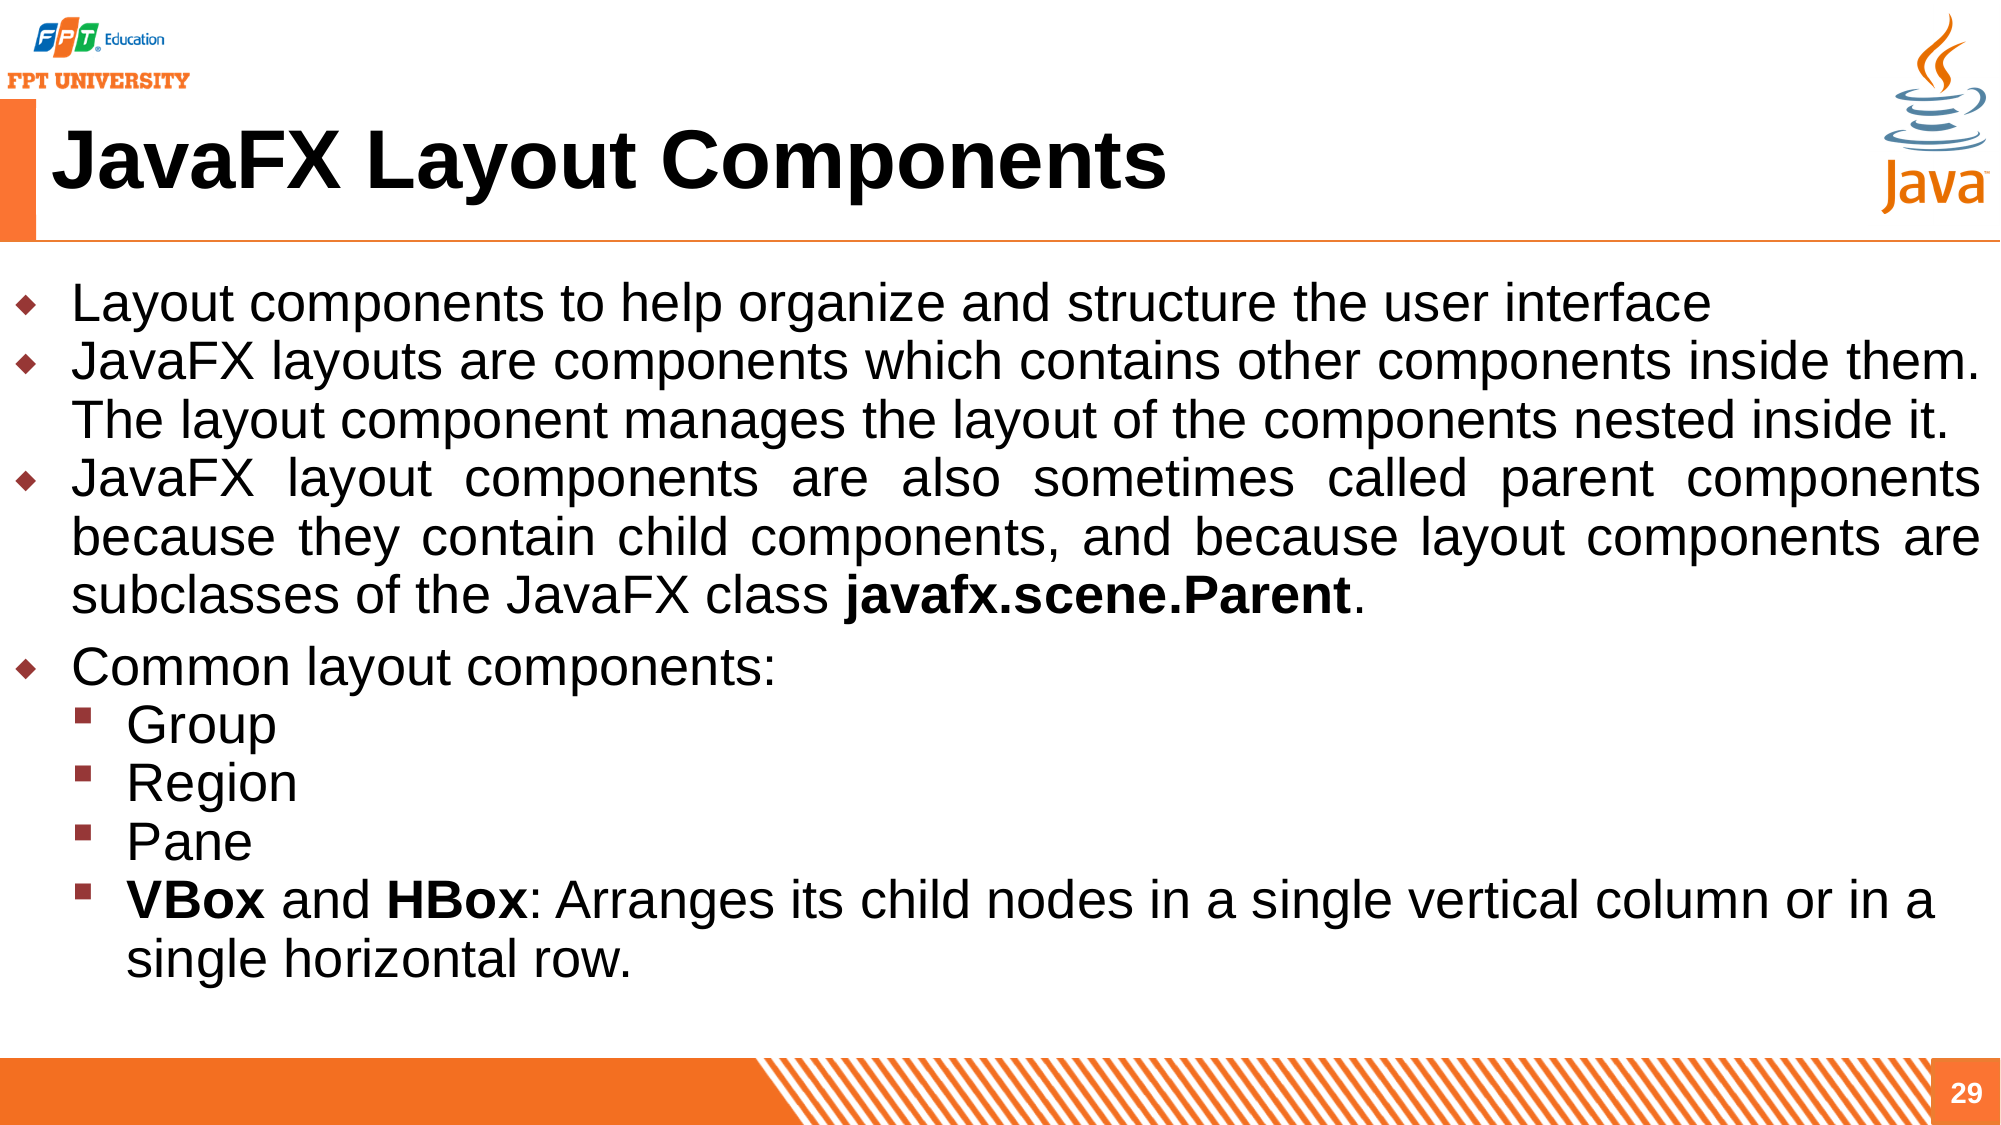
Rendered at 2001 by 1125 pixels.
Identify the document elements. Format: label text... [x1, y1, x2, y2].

picture [1868, 4, 2000, 226]
picture [0, 1058, 1934, 1125]
slide_number 29 [1933, 1059, 2000, 1124]
picture [0, 2, 197, 99]
title JavaFX Layout Components [36, 108, 1869, 215]
list Layout components to help organize and structure the user interface JavaFX layouts are components which contains other components inside them. The layout component manages the layout of the components nested inside it. JavaFX layout components are also sometimes called parent components because they contain child components, and because layout components are subclasses of the JavaFX class javafx.scene.Parent. Common layout components: Group Region Pane VBox and HBox: Arranges its child nodes in a single vertical column or in a single horizontal row. [0, 266, 2000, 1057]
